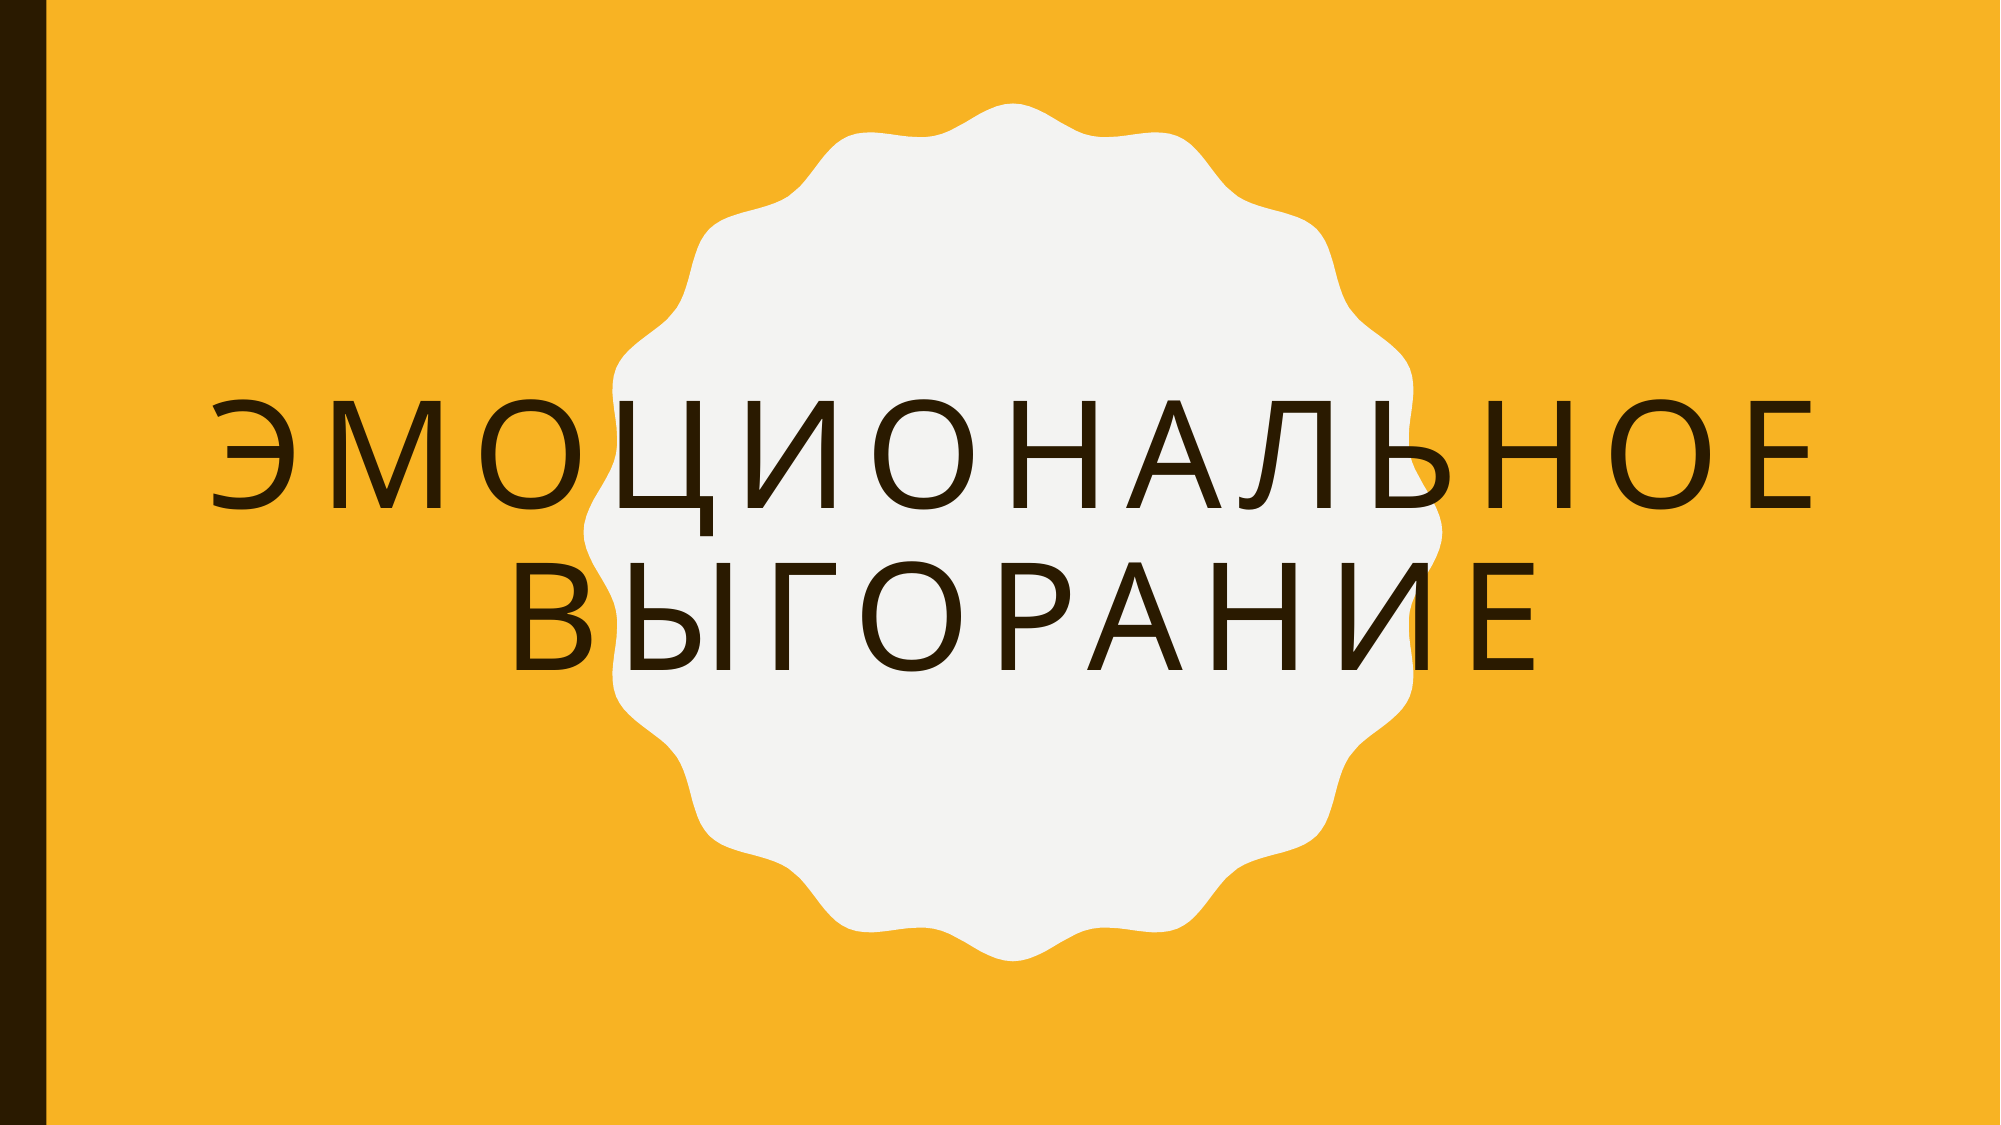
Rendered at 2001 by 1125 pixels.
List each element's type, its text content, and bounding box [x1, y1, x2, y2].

title Эмоциональное выгорание [176, 180, 1870, 902]
